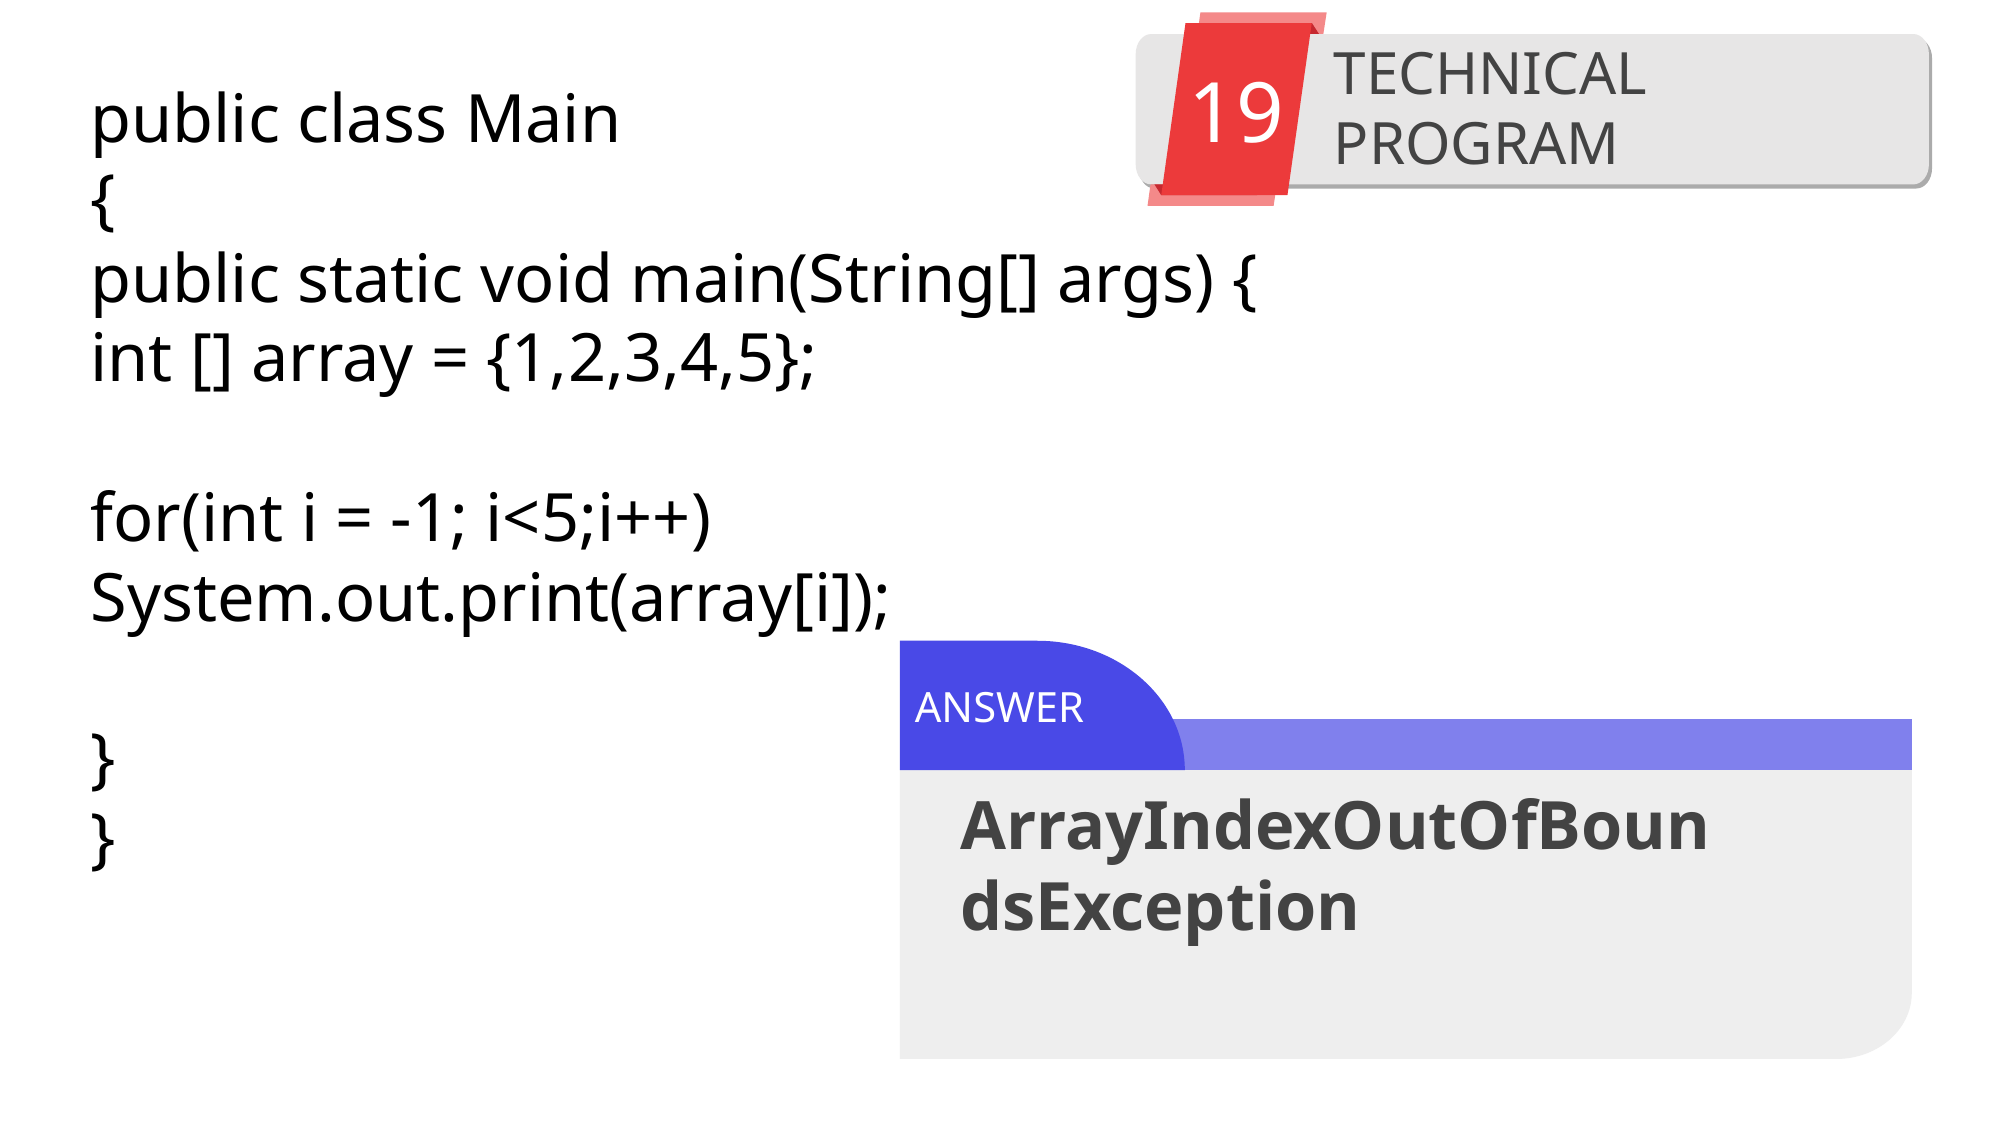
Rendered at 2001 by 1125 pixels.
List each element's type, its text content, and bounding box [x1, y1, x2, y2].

text_box public class Main { public static void main(String[] args) { int [] array = {1,2,3,4,5}; for(int i = -1; i<5;i++) System.out.print(array[i]); } } [75, 68, 1841, 883]
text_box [1135, 12, 1933, 206]
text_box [899, 640, 1912, 1059]
